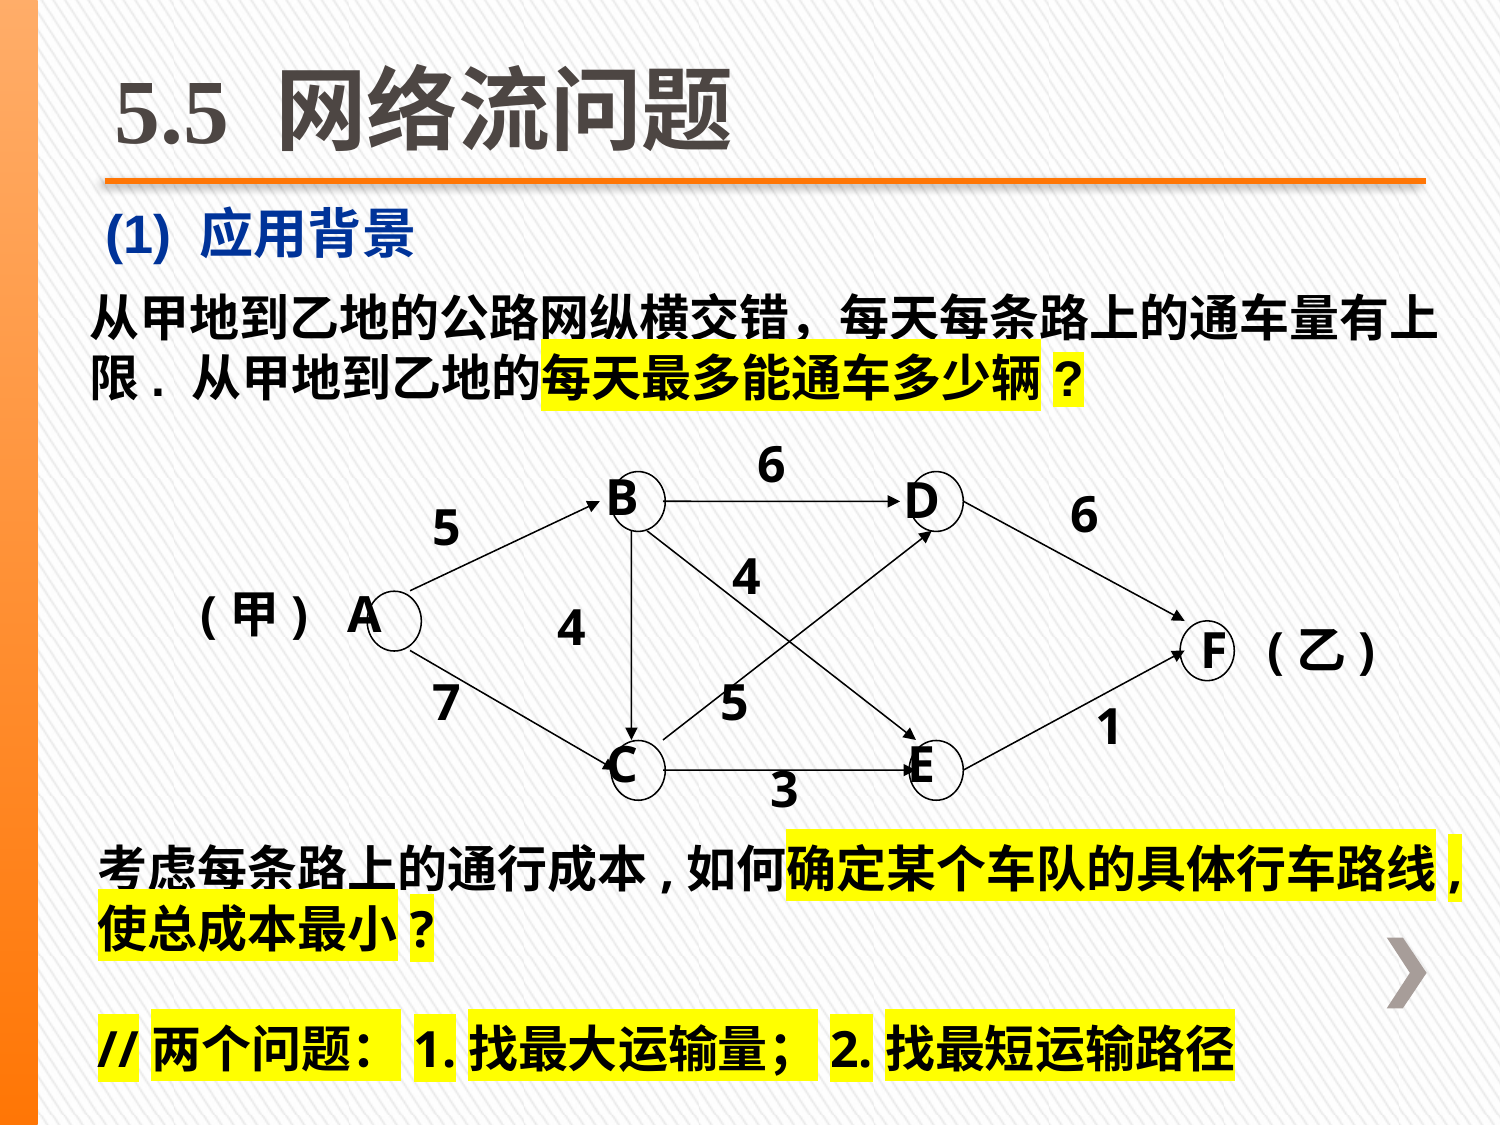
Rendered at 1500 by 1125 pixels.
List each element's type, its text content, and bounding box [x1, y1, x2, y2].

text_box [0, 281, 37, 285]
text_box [134, 412, 1432, 836]
text_box (1) 应用背景 [76, 198, 893, 273]
text_box 从甲地到乙地的公路网纵横交错，每天每条路上的通车量有上限. 从甲地到乙地的每天最多能通车多少辆? [74, 279, 1487, 415]
text_box 考虑每条路上的通行成本,如何确定某个车队的具体行车路线,使总成本最小? //两个问题：1.找最大运输量；2.找最短运输路径 [83, 829, 1496, 1085]
title 5.5 网络流问题 [99, 0, 1422, 170]
